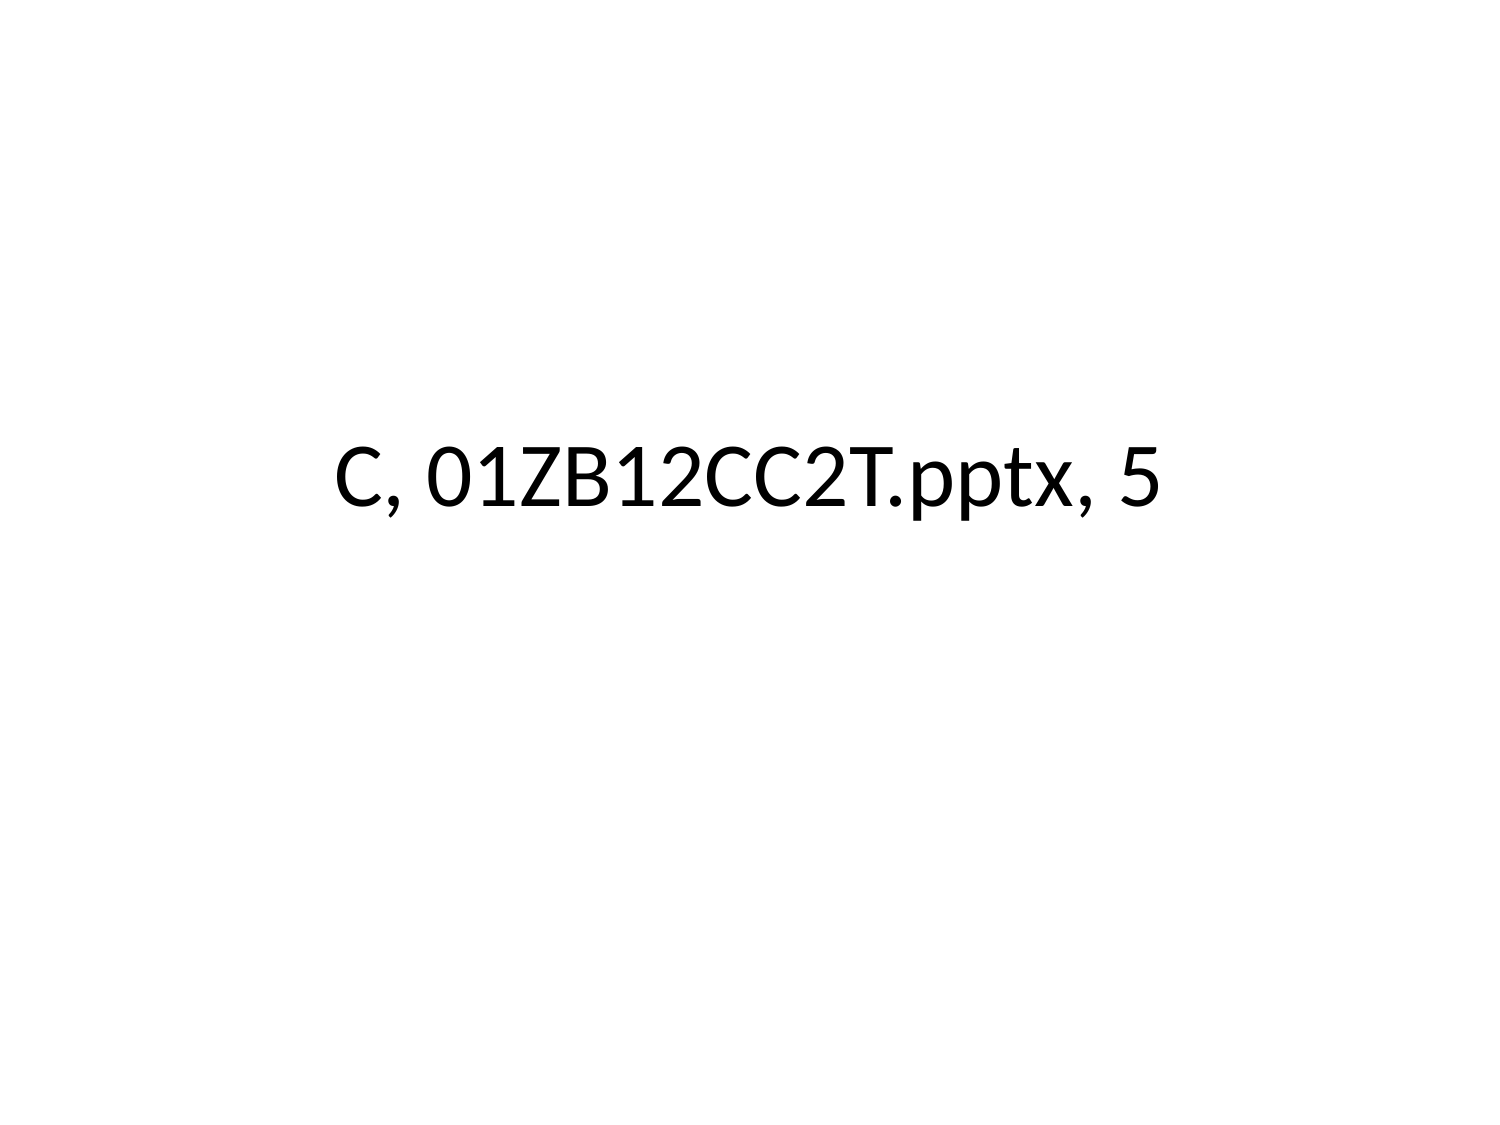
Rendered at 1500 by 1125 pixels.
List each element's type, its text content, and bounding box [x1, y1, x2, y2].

title C, 01ZB12CC2T.pptx, 5 [112, 349, 1388, 591]
